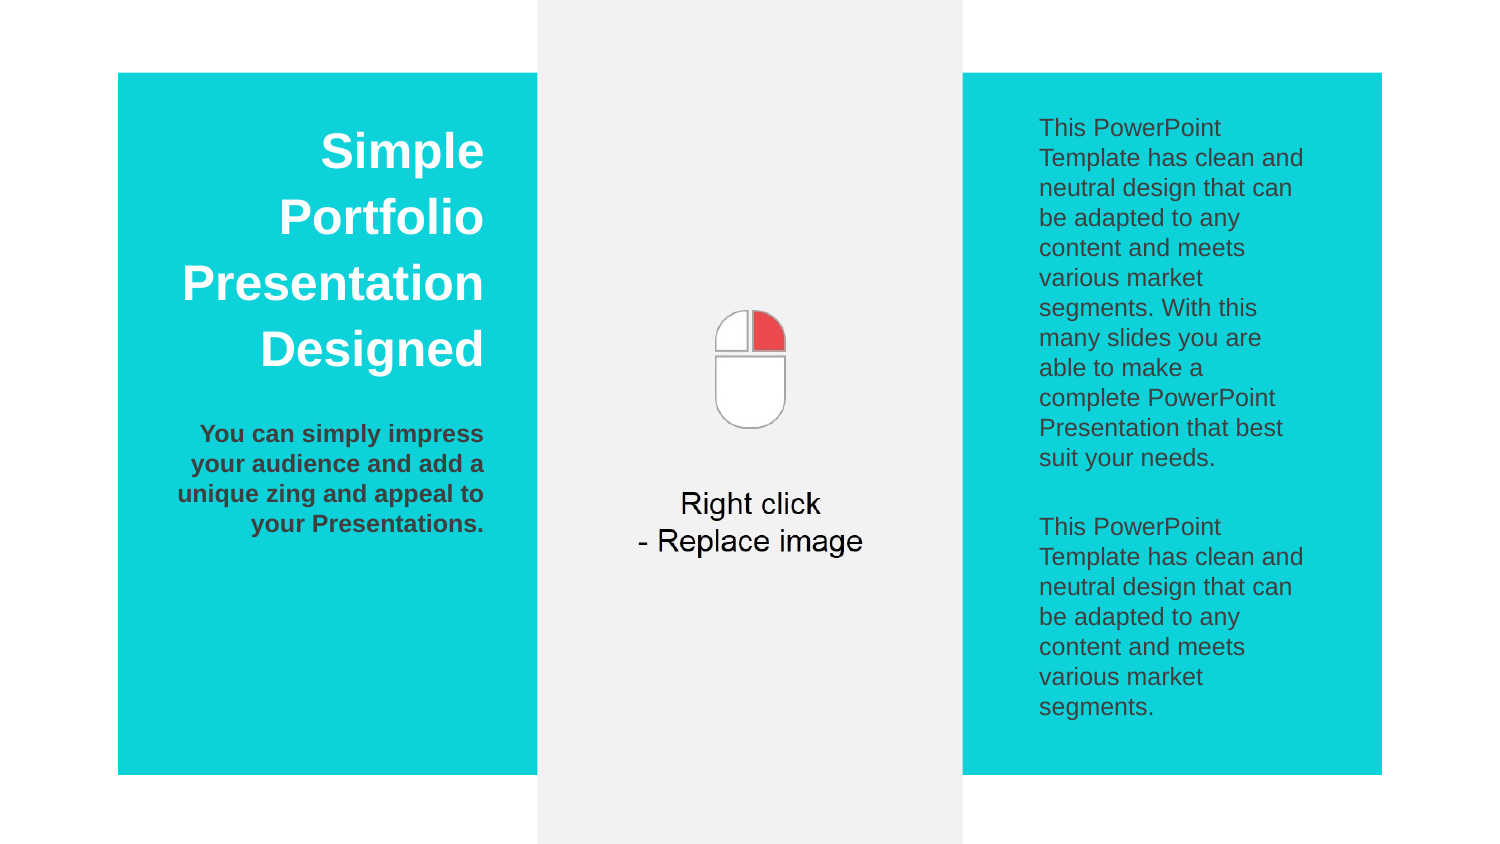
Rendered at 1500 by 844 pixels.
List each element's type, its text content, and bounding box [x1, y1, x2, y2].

text_box Simple Portfolio Presentation Designed [157, 102, 500, 387]
text_box You can simply impress your audience and add a unique zing and appeal to your Presentations. [161, 410, 500, 547]
text_box This PowerPoint Template has clean and neutral design that can be adapted to any content and meets various market segments. With this many slides you are able to make a complete PowerPoint Presentation that best suit your needs. This PowerPoint Template has clean and neutral design that can be adapted to any content and meets various market segments. [1024, 104, 1320, 739]
picture [537, 0, 963, 844]
